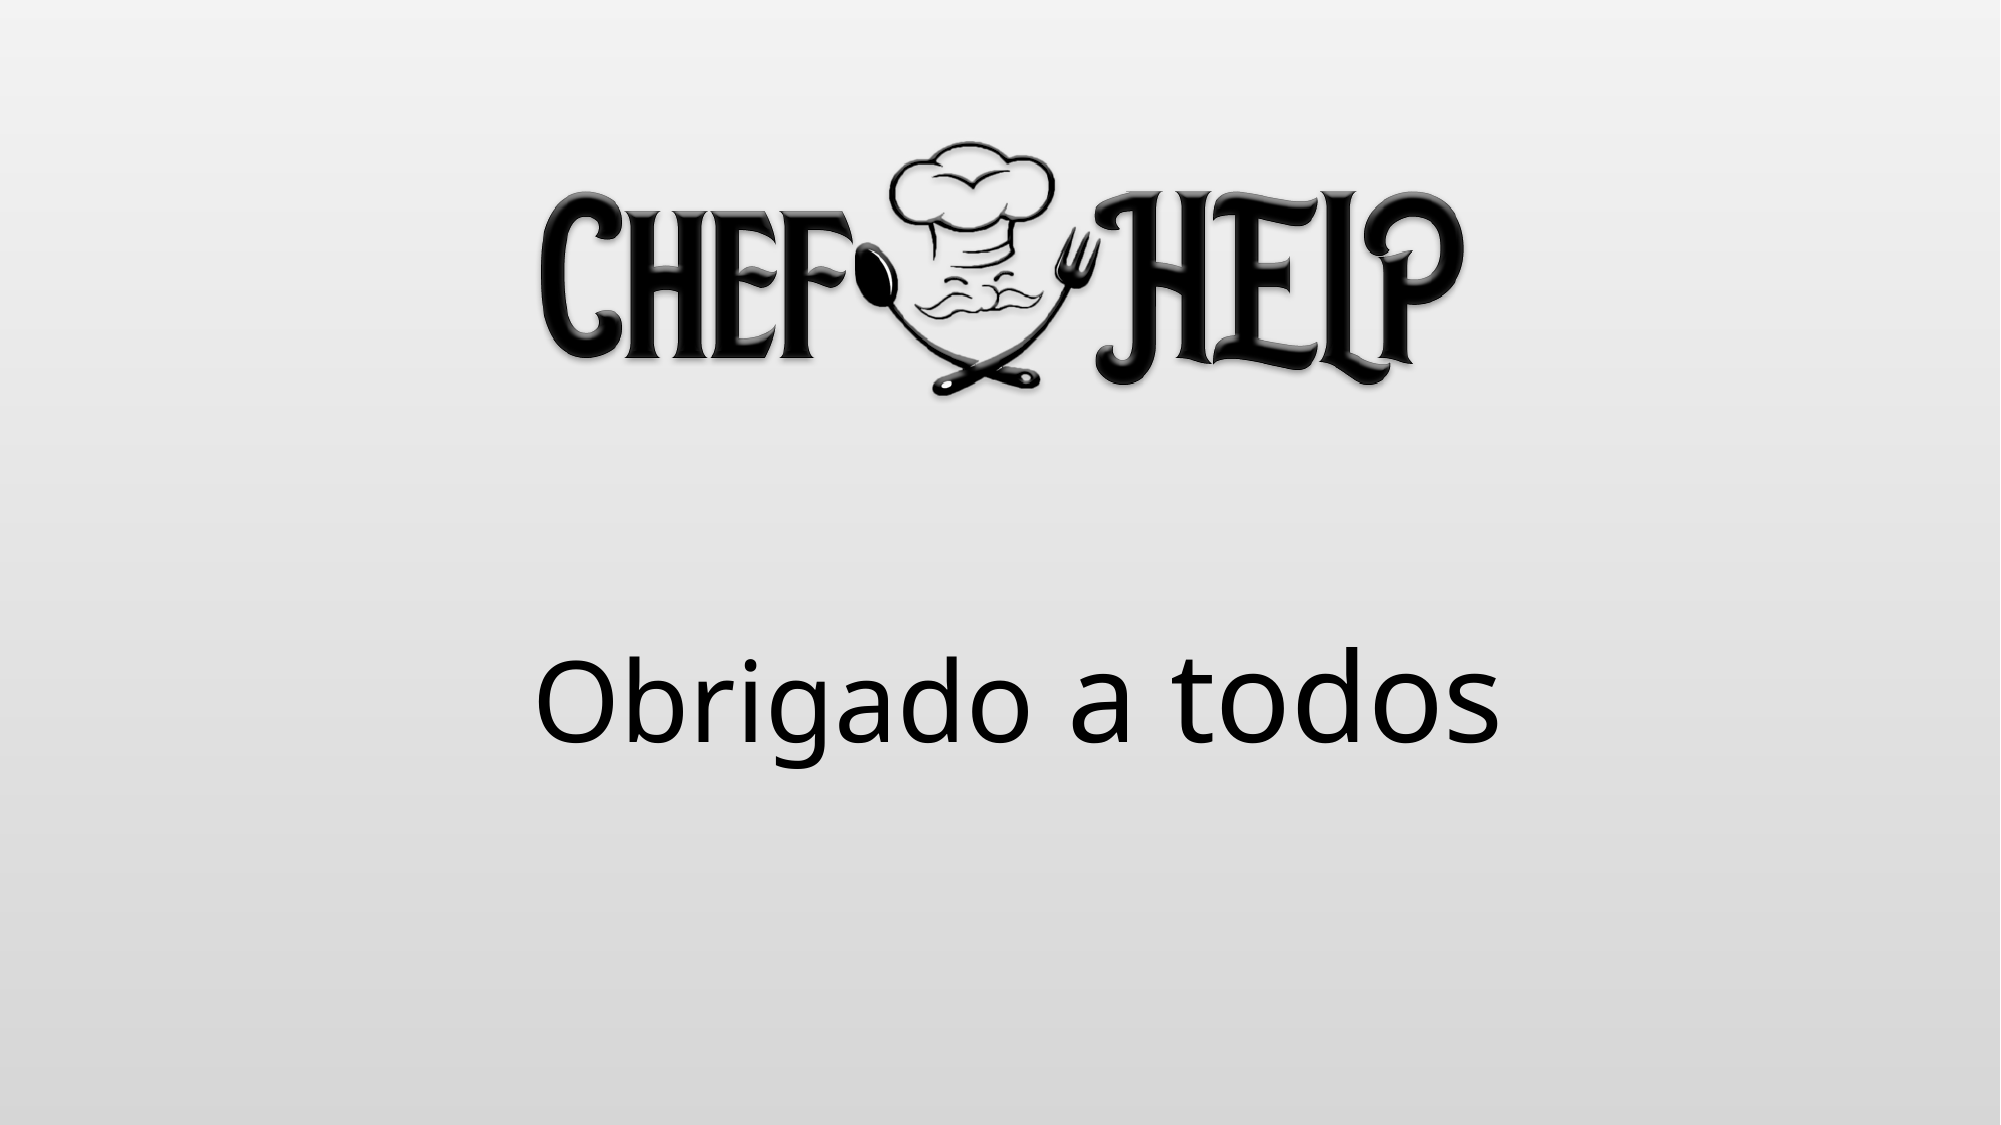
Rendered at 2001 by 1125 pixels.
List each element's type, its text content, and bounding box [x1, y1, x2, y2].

picture [424, 33, 1576, 647]
text_box Obrigado a todos [110, 339, 1927, 955]
